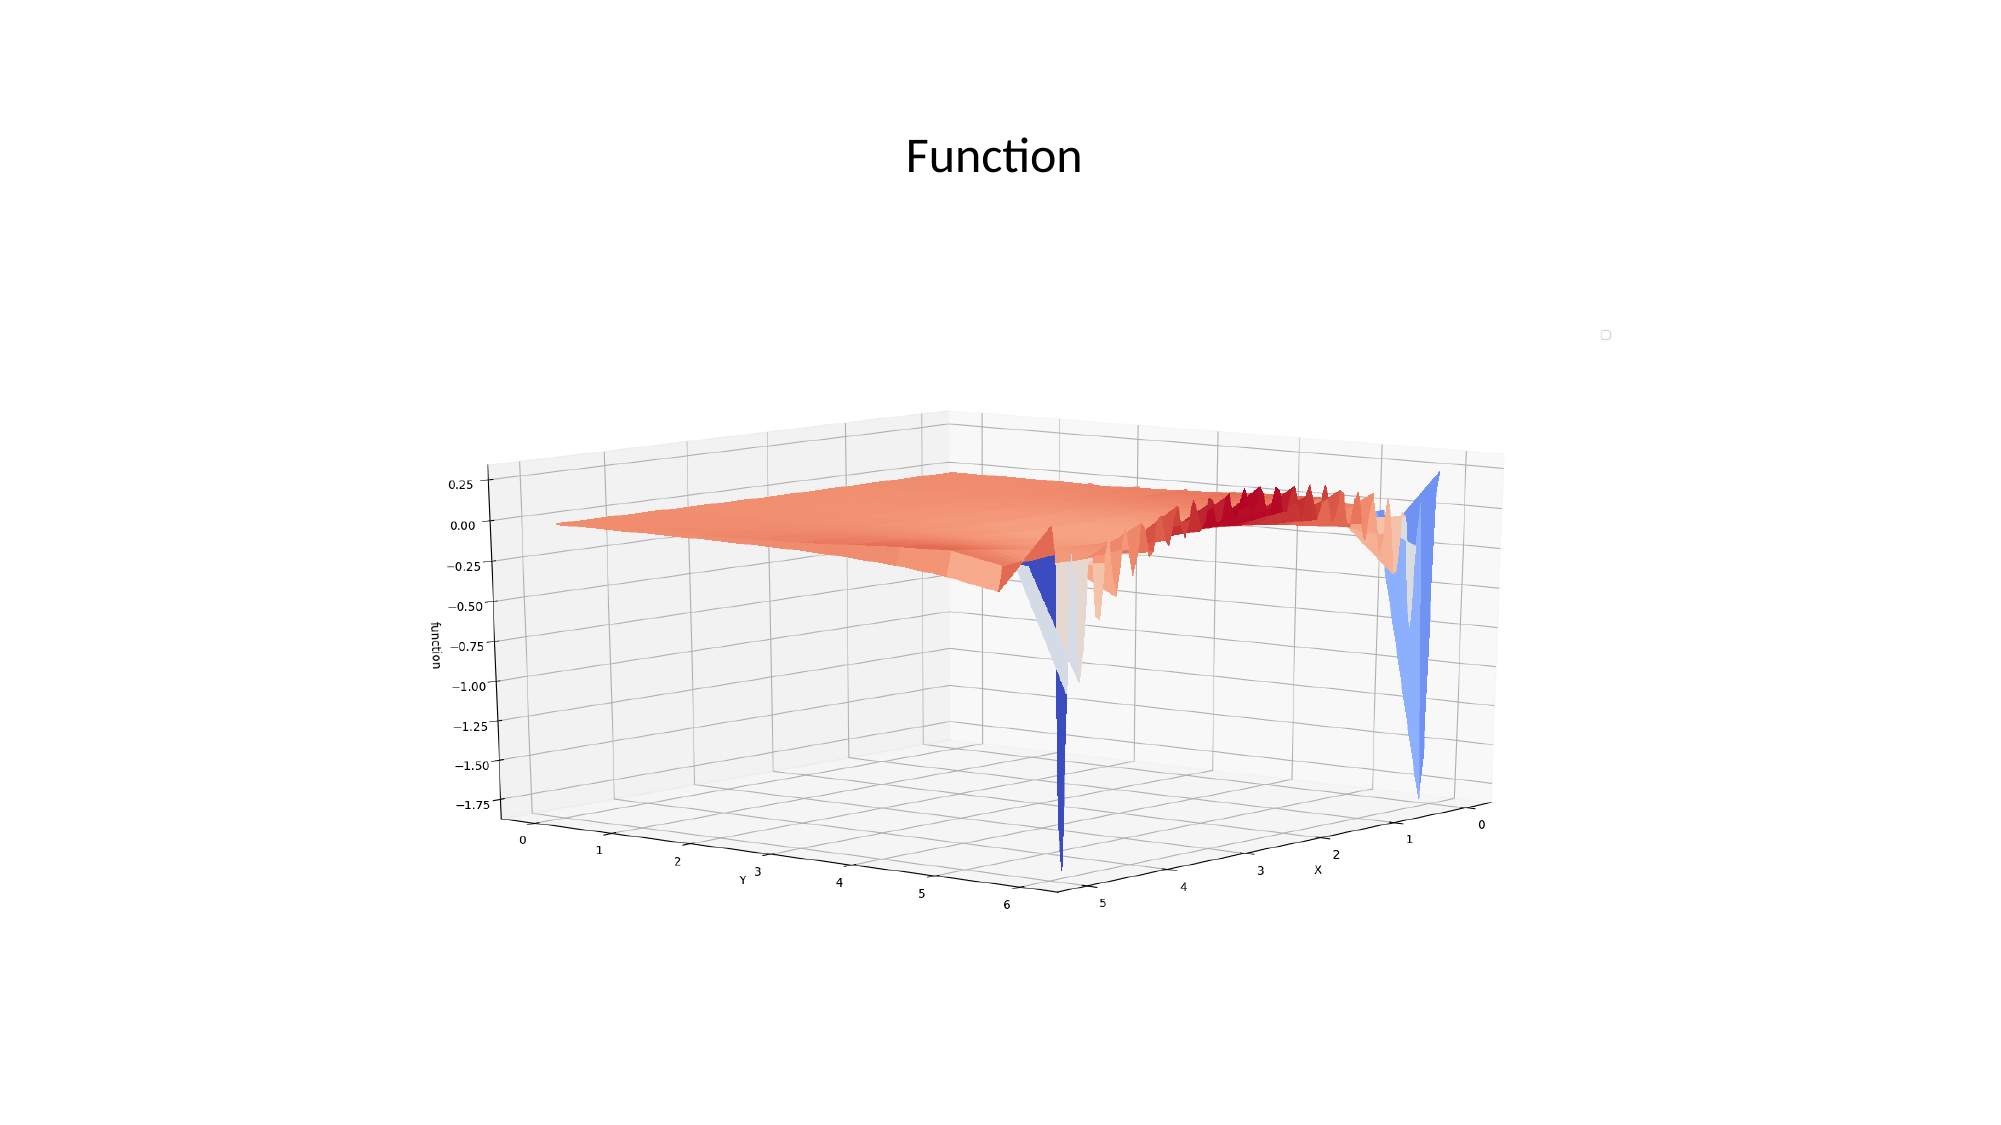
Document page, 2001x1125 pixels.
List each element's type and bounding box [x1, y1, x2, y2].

picture [128, 223, 1779, 1069]
